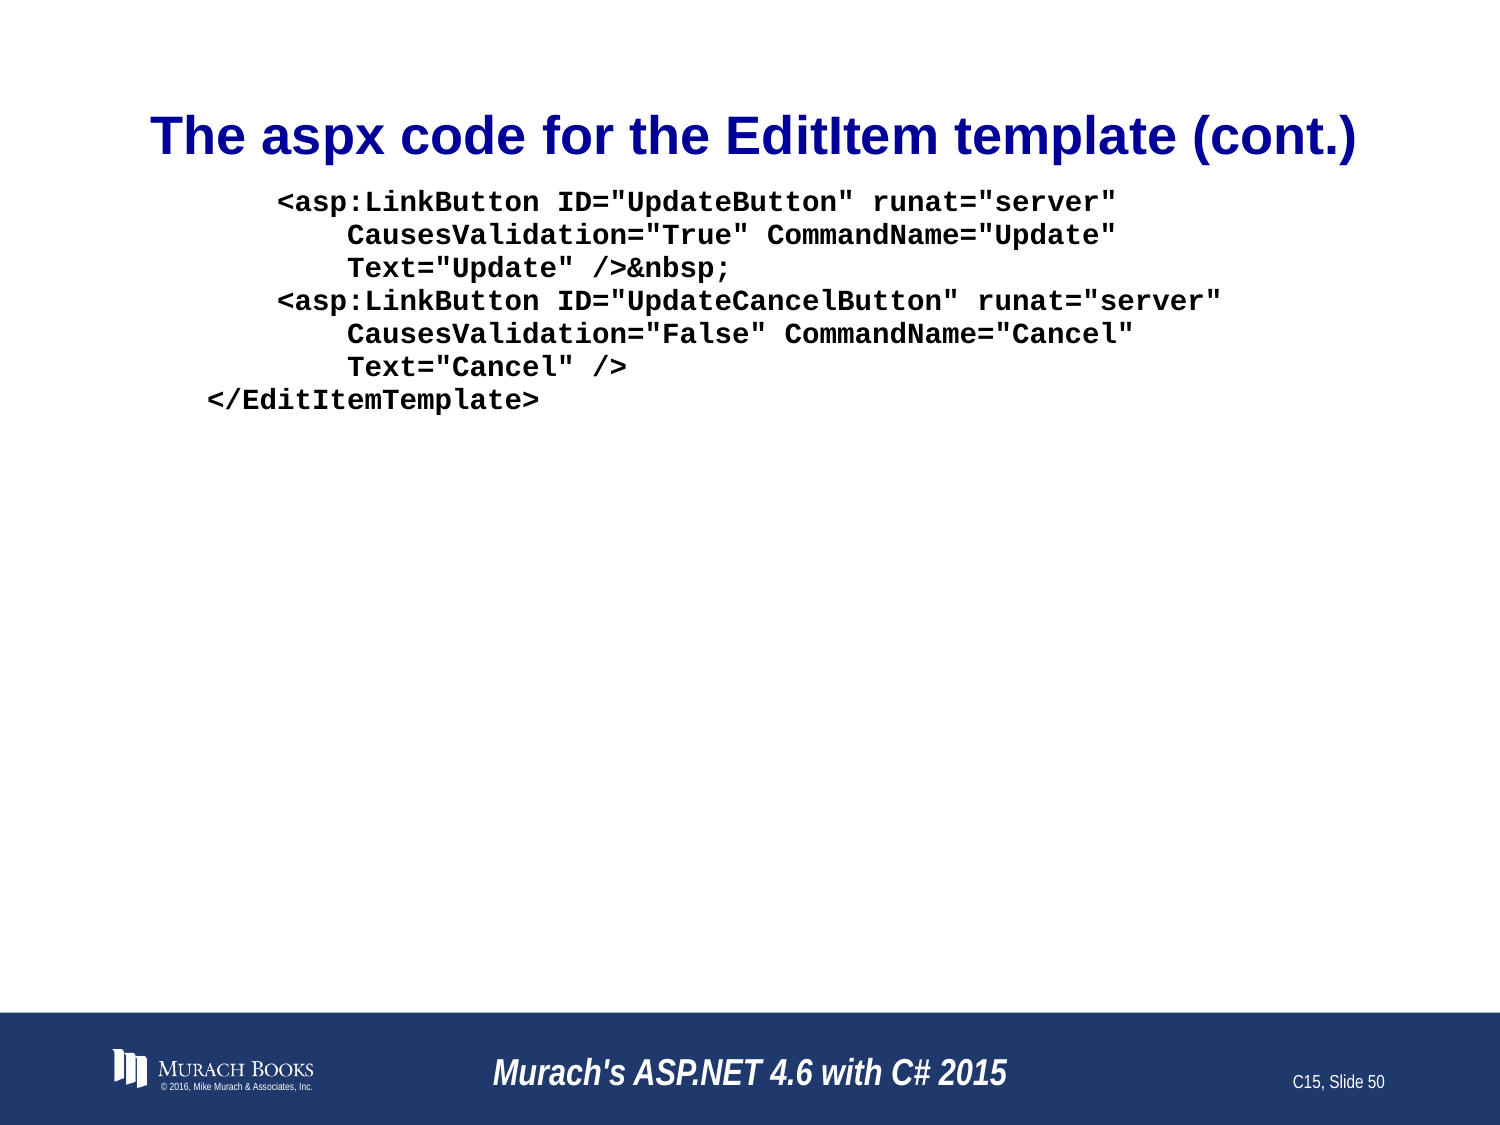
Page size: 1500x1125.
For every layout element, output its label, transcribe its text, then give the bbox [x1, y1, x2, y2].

title The aspx code for the EditItem template (cont.) [150, 67, 1375, 199]
slide_number Murach's ASP.NET 4.6 with C# 2015 [463, 1025, 1050, 1100]
footer © 2016, Mike Murach & Associates, Inc. [12, 1025, 463, 1100]
slide_number C15, Slide 50 [1087, 1025, 1400, 1100]
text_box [149, 187, 1277, 447]
